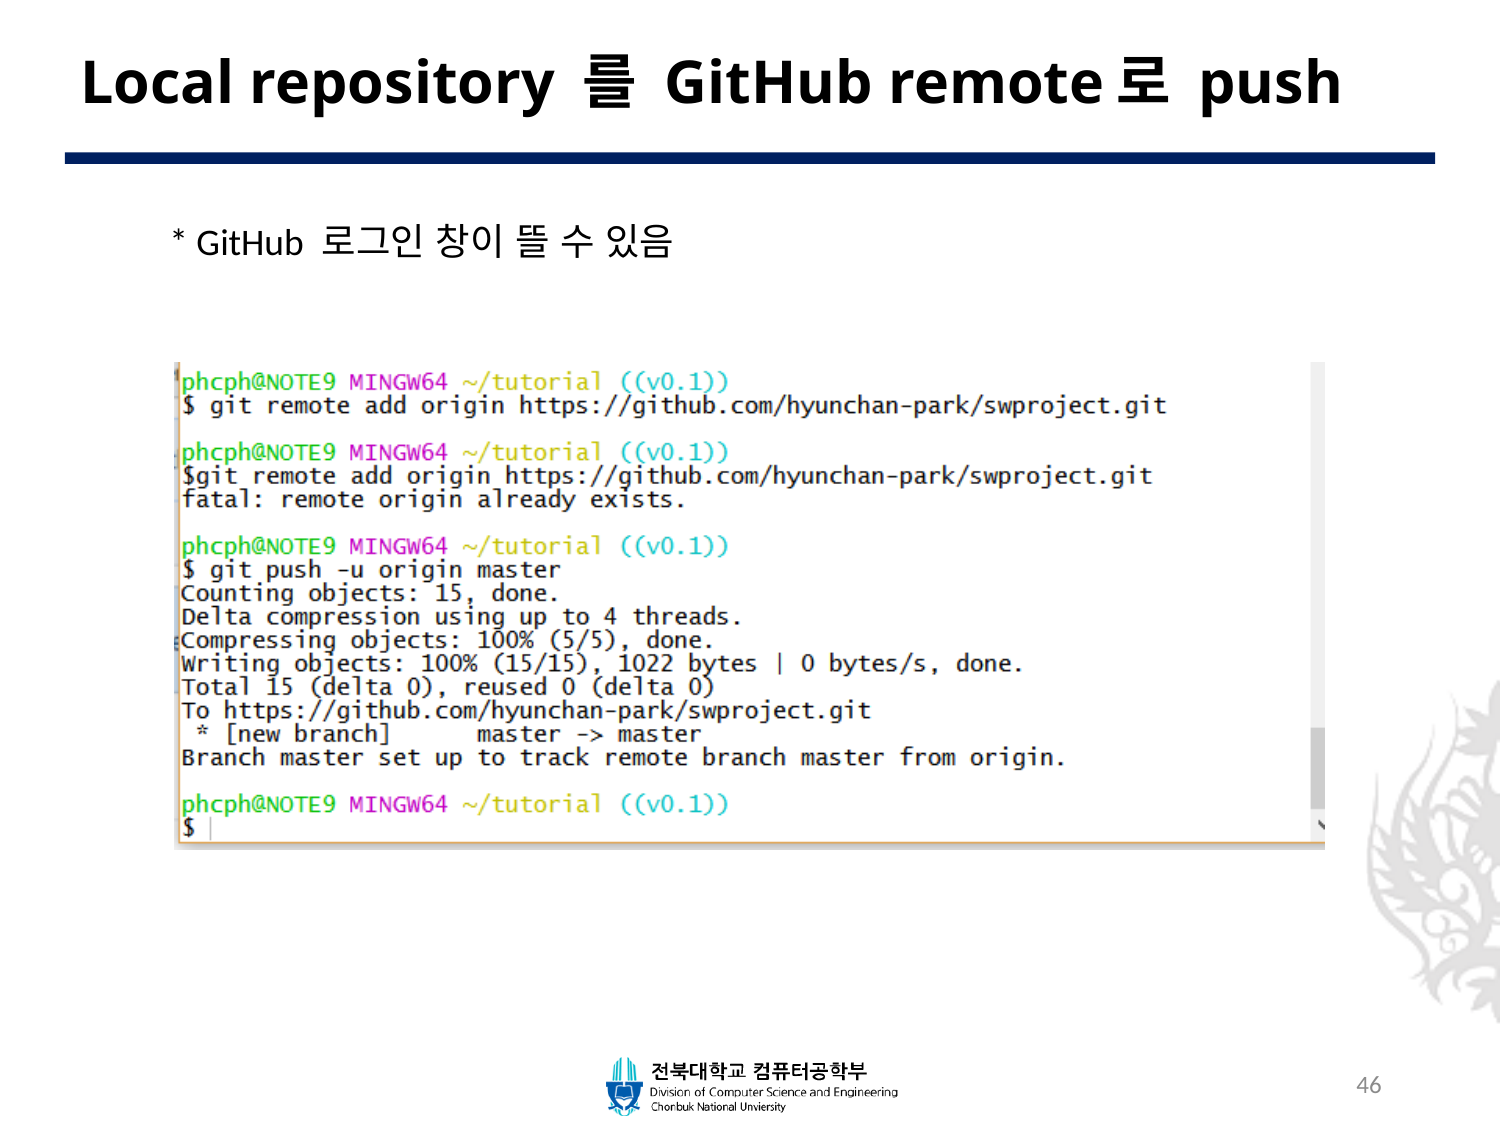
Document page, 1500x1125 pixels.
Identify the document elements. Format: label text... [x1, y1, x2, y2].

picture [600, 1057, 900, 1116]
text_box * GitHub 로그인 창이 뜰 수 있음 [154, 210, 905, 271]
slide_number 46 [1059, 1057, 1397, 1111]
title Local repository 를 GitHub remote로 push [64, 26, 1436, 143]
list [174, 362, 1325, 850]
